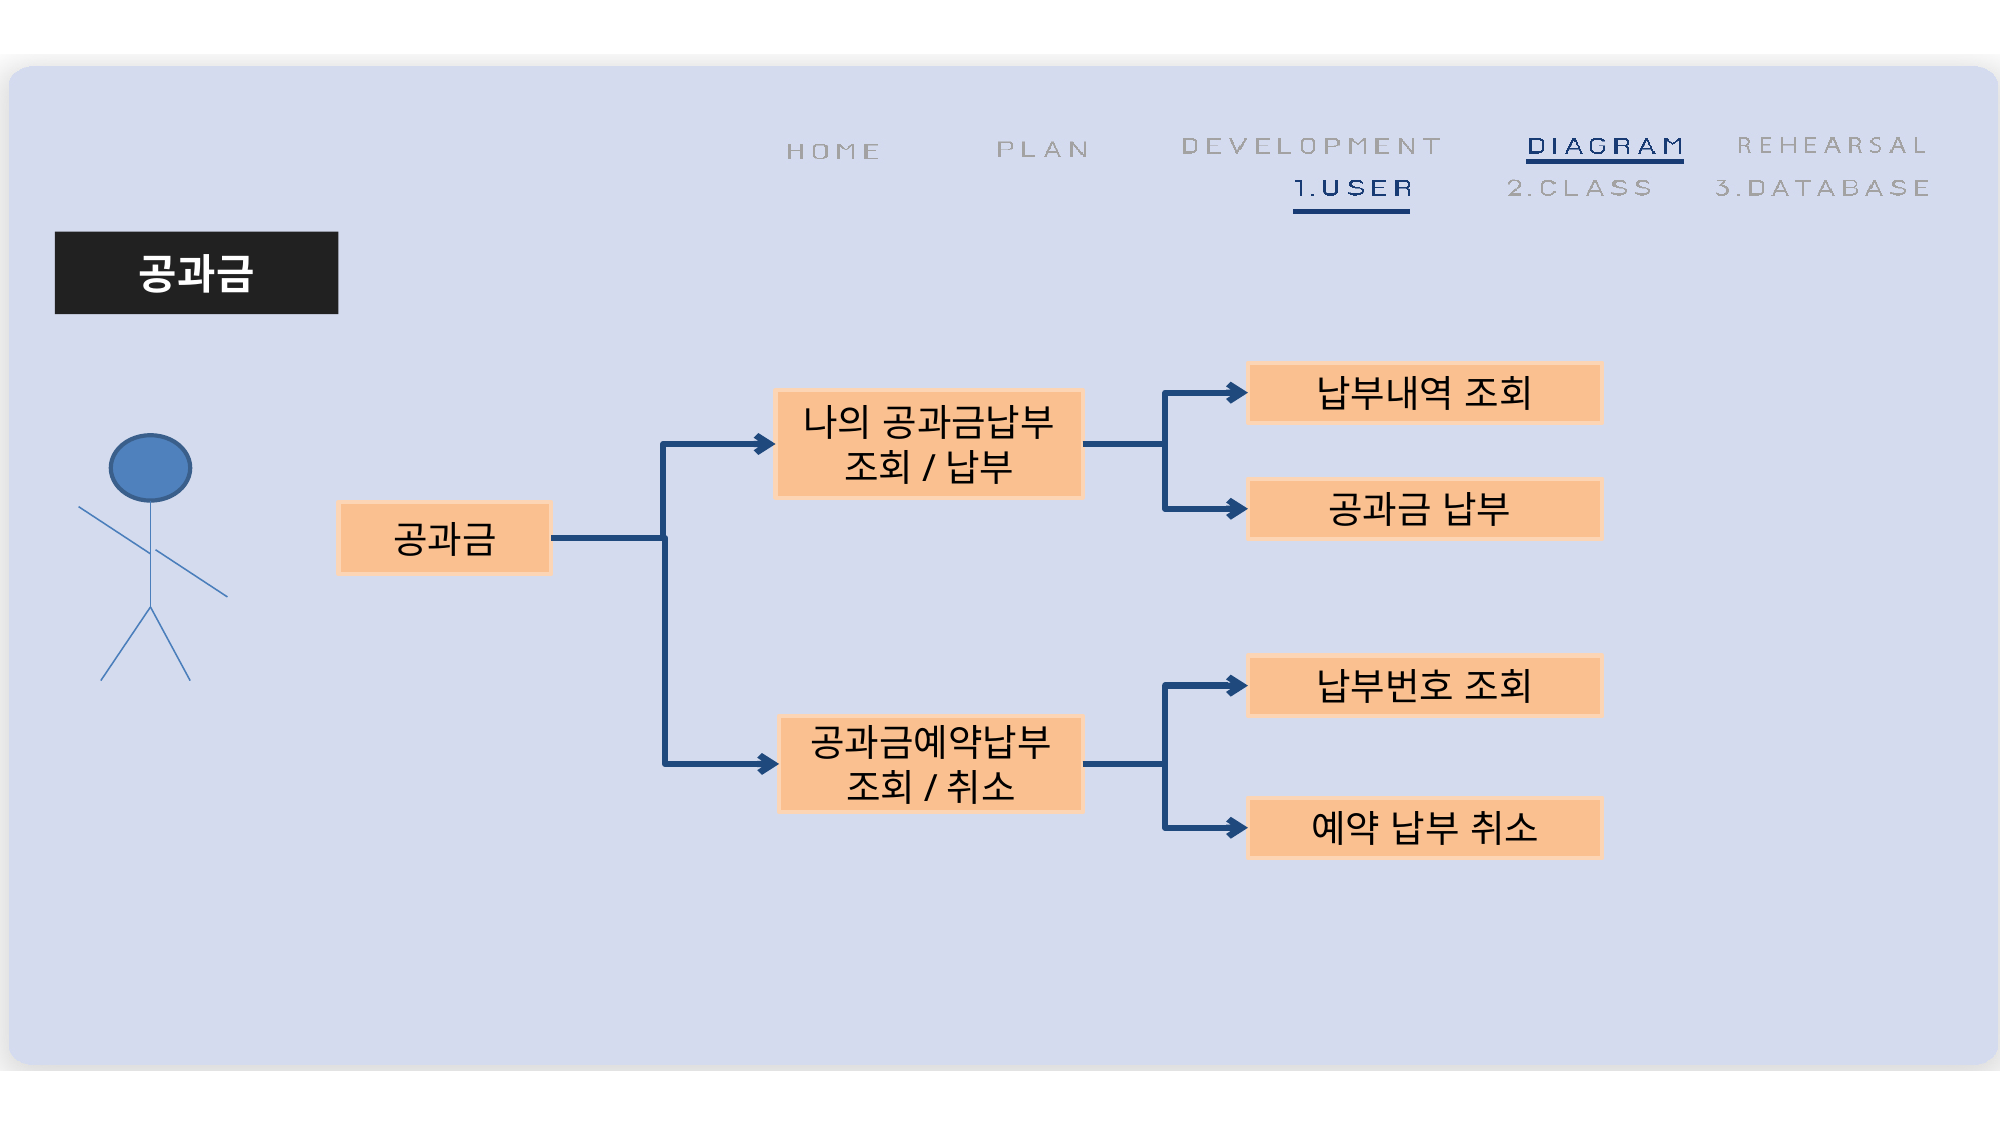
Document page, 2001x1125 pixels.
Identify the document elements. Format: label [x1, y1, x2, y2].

picture [0, 54, 2000, 1071]
text_box [1082, 443, 1249, 510]
text_box [1082, 392, 1249, 443]
text_box [550, 541, 780, 765]
text_box [1082, 685, 1249, 765]
text_box [550, 443, 776, 539]
text_box [1082, 771, 1249, 828]
text_box [78, 434, 228, 681]
